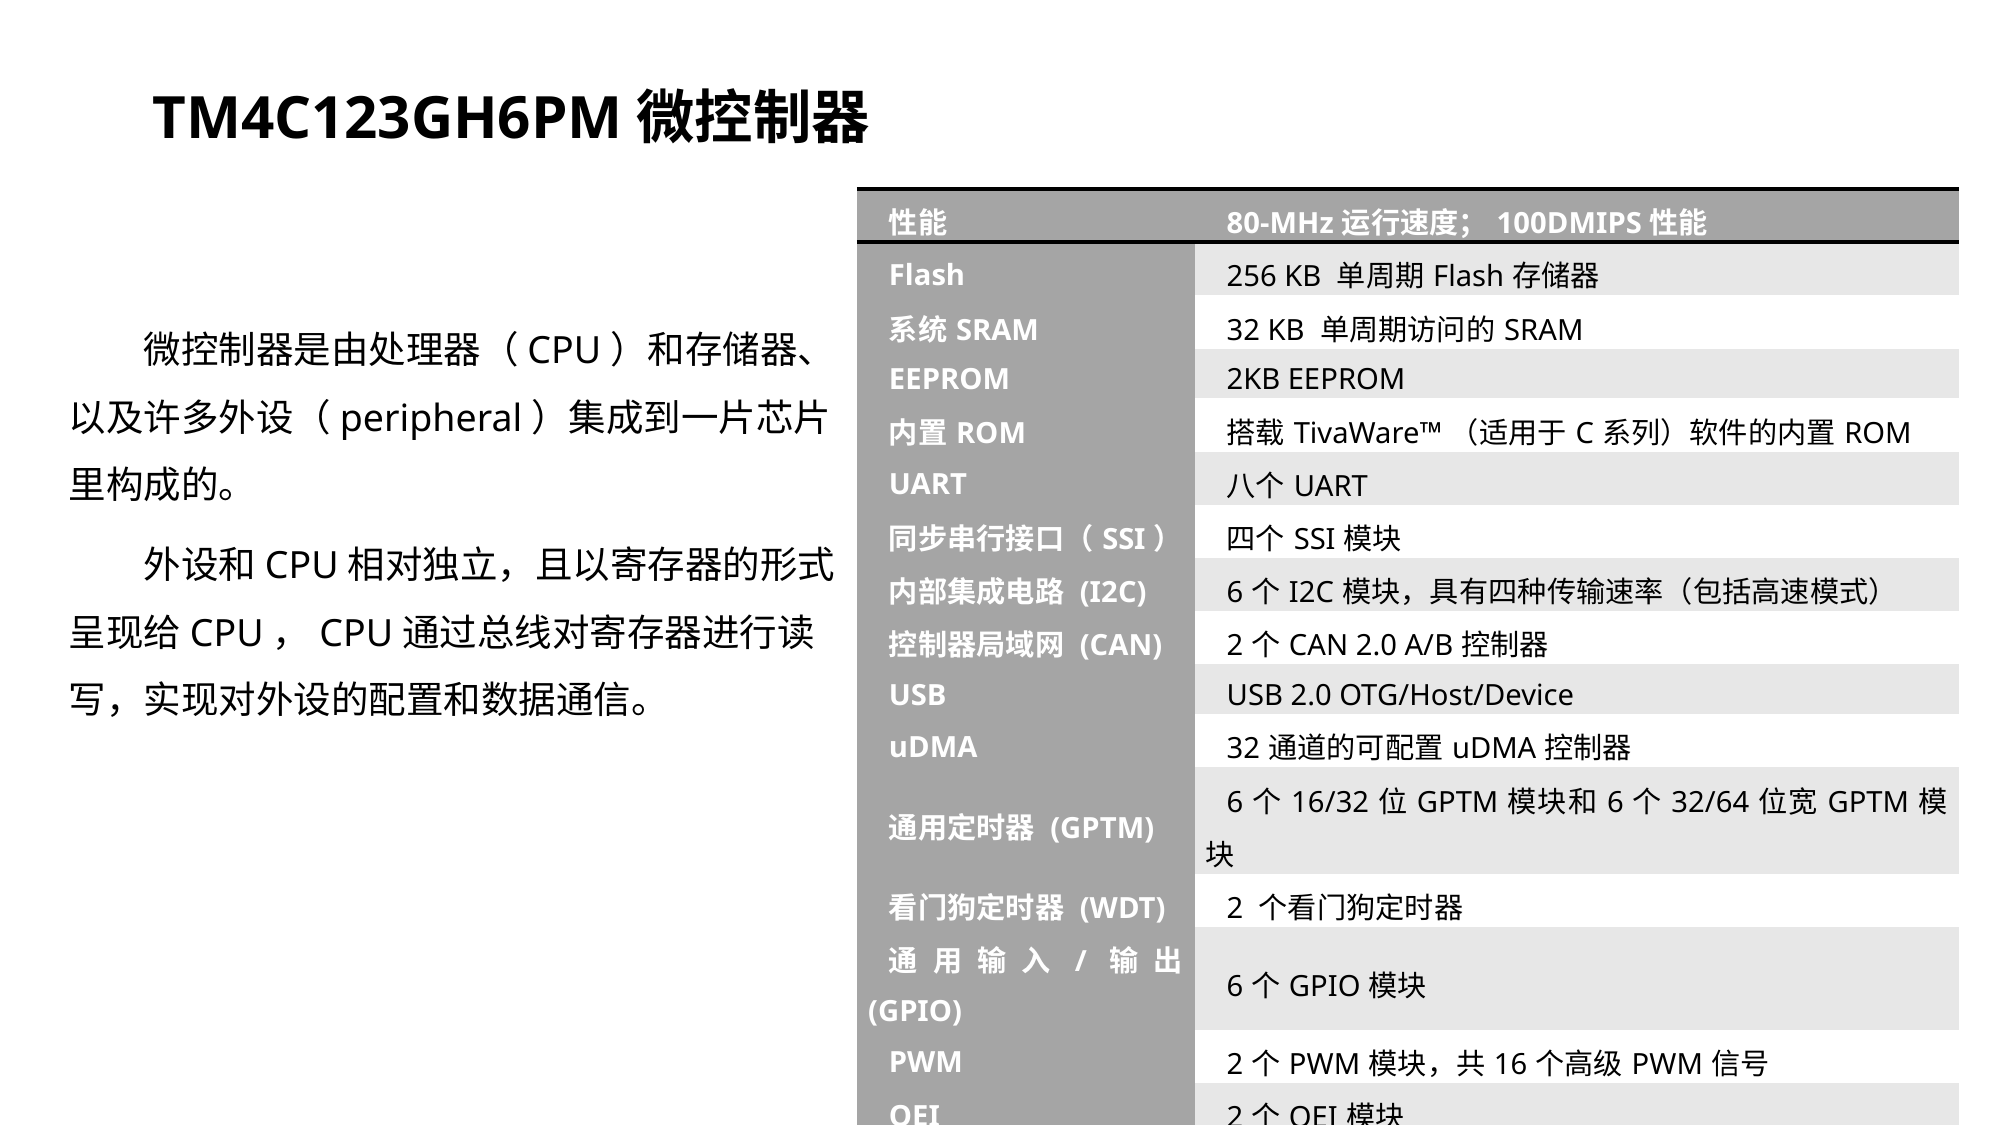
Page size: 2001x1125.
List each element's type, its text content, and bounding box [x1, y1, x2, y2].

table_cell 2个CAN 2.0 A/B控制器 [1195, 611, 1959, 664]
table_header 80-MHz运行速度；100DMIPS性能 [1195, 191, 1959, 240]
table_cell 2个PWM模块，共16个高级PWM信号 [1195, 1030, 1959, 1083]
table_cell 2 个看门狗定时器 [1195, 874, 1959, 927]
table_cell UART [857, 452, 1195, 505]
table_cell 看门狗定时器 (WDT) [857, 874, 1195, 927]
table_cell 内部集成电路 (I2C) [857, 558, 1195, 611]
table_cell 2个QEI模块 [1195, 1083, 1959, 1125]
text_box 微控制器是由处理器（CPU）和存储器、以及许多外设（peripheral）集成到一片芯片里构成的。 外设和CPU相对独立，且以寄存器的形式呈现给CPU，CPU通过总线对寄存器进行读写，实现对外设的配置和数据通信。 [53, 296, 857, 729]
table_cell 32通道的可配置uDMA控制器 [1195, 714, 1959, 767]
title TM4C123GH6PM微控制器 [137, 59, 1824, 171]
table_cell 256 KB 单周期Flash存储器 [1195, 244, 1959, 295]
table_cell 四个SSI模块 [1195, 505, 1959, 558]
table_cell 内置ROM [857, 398, 1195, 452]
table_cell 2KB EEPROM [1195, 349, 1959, 398]
table_cell uDMA [857, 714, 1195, 767]
table_cell USB [857, 664, 1195, 714]
table_header 性能 [857, 191, 1195, 240]
table_cell 系统SRAM [857, 295, 1195, 349]
table_cell 通用输入/输出 (GPIO) [857, 927, 1195, 1030]
table_cell USB 2.0 OTG/Host/Device [1195, 664, 1959, 714]
table_cell 6个16/32位GPTM模块和6个32/64位宽GPTM模块 [1195, 767, 1959, 874]
table_cell 搭载TivaWare™（适用于C系列）软件的内置ROM [1195, 398, 1959, 452]
table_cell Flash [857, 244, 1195, 295]
table_cell 6个GPIO模块 [1195, 927, 1959, 1030]
table_cell 同步串行接口（SSI） [857, 505, 1195, 558]
table_cell 控制器局域网 (CAN) [857, 611, 1195, 664]
table_cell EEPROM [857, 349, 1195, 398]
table_cell 八个UART [1195, 452, 1959, 505]
table_cell 6个I2C模块，具有四种传输速率（包括高速模式） [1195, 558, 1959, 611]
table_cell QEI [857, 1083, 1195, 1125]
table_cell 通用定时器 (GPTM) [857, 767, 1195, 874]
table_cell 32 KB 单周期访问的SRAM [1195, 295, 1959, 349]
table_cell PWM [857, 1030, 1195, 1083]
